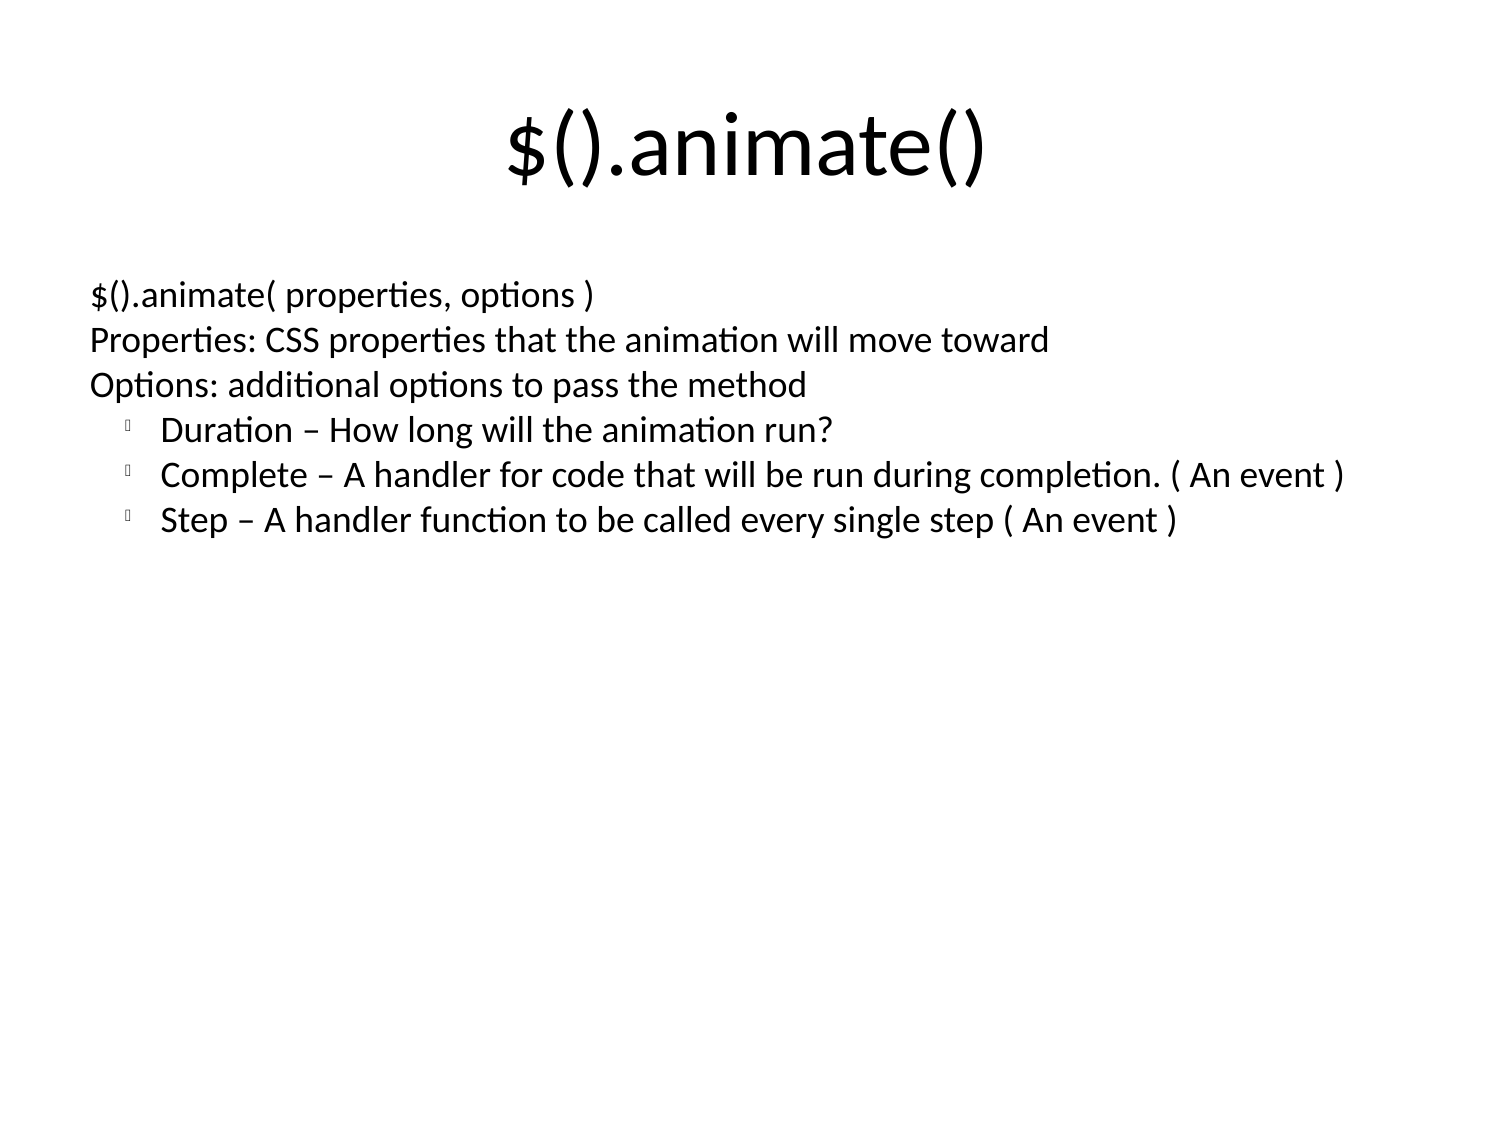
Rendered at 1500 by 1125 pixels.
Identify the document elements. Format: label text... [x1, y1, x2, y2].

text_box $().animate( properties, options ) Properties: CSS properties that the animation will move toward Options: additional options to pass the method Duration – How long will the animation run? Complete – A handler for code that will be run during completion. ( An event ) Step – A handler function to be called every single step ( An event ) [75, 262, 1425, 1005]
text_box $().animate() [50, 45, 1443, 233]
